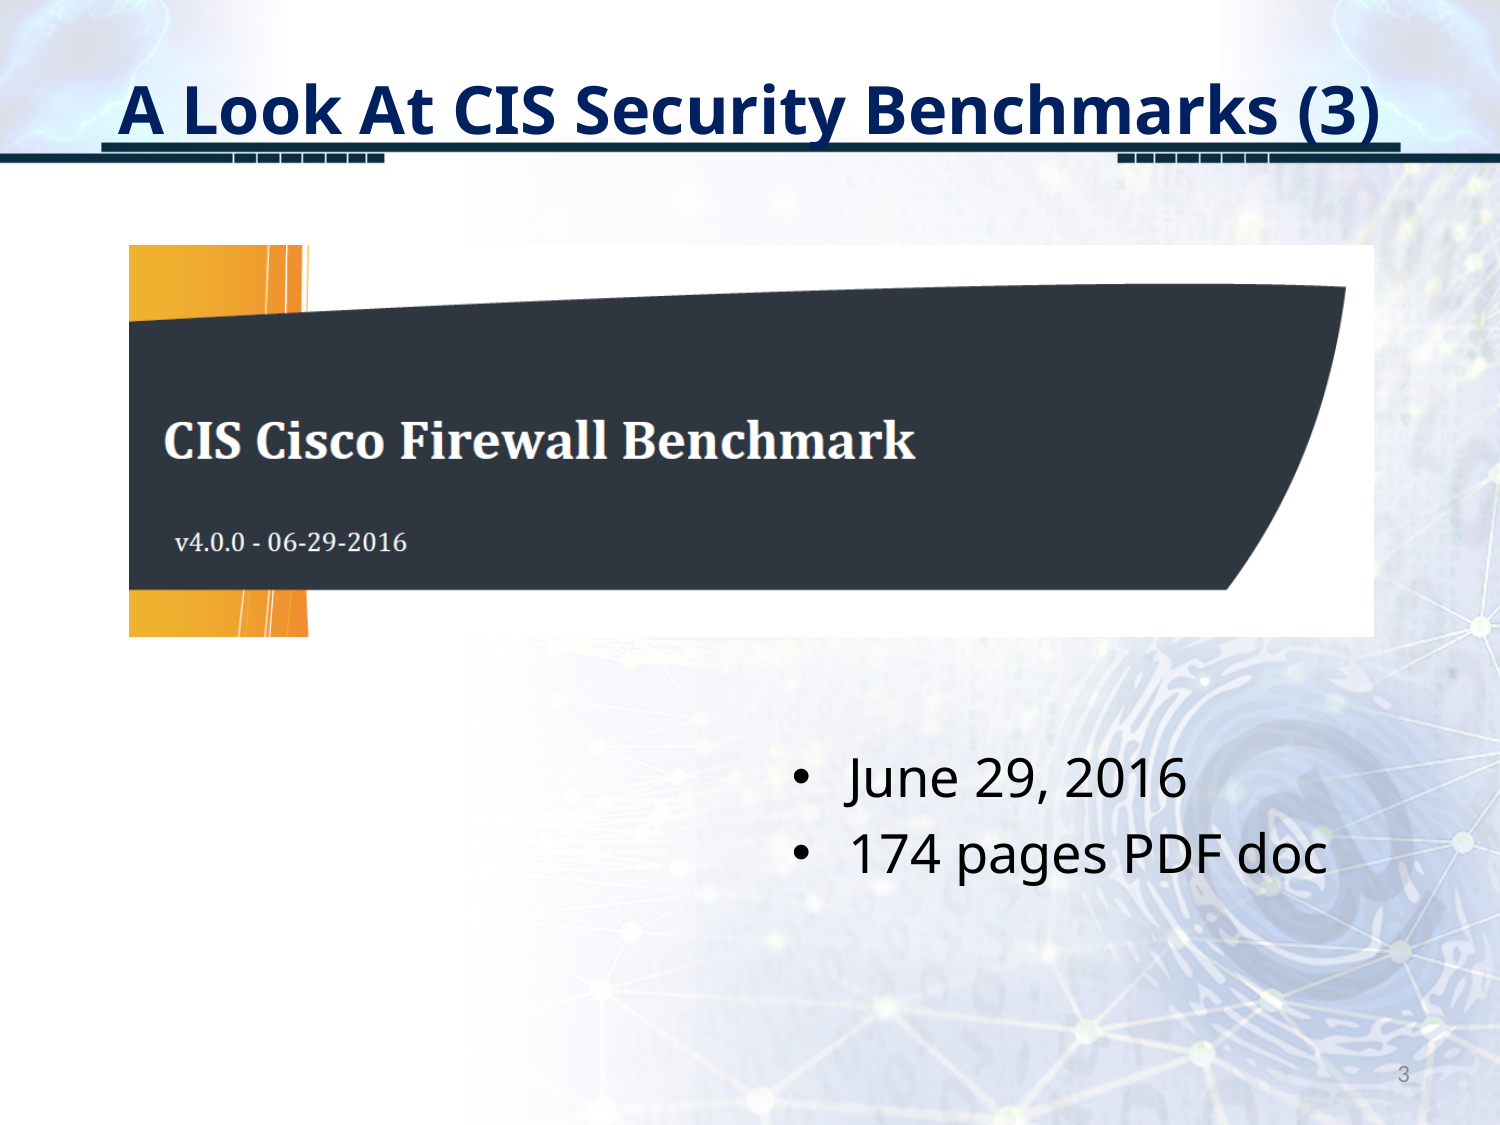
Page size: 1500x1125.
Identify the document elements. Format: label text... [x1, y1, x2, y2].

title A Look At CIS Security Benchmarks (3) [75, 34, 1425, 182]
list June 29, 2016 174 pages PDF doc [776, 205, 1432, 1023]
picture [0, 0, 1500, 1125]
slide_number 3 [1074, 1042, 1425, 1103]
